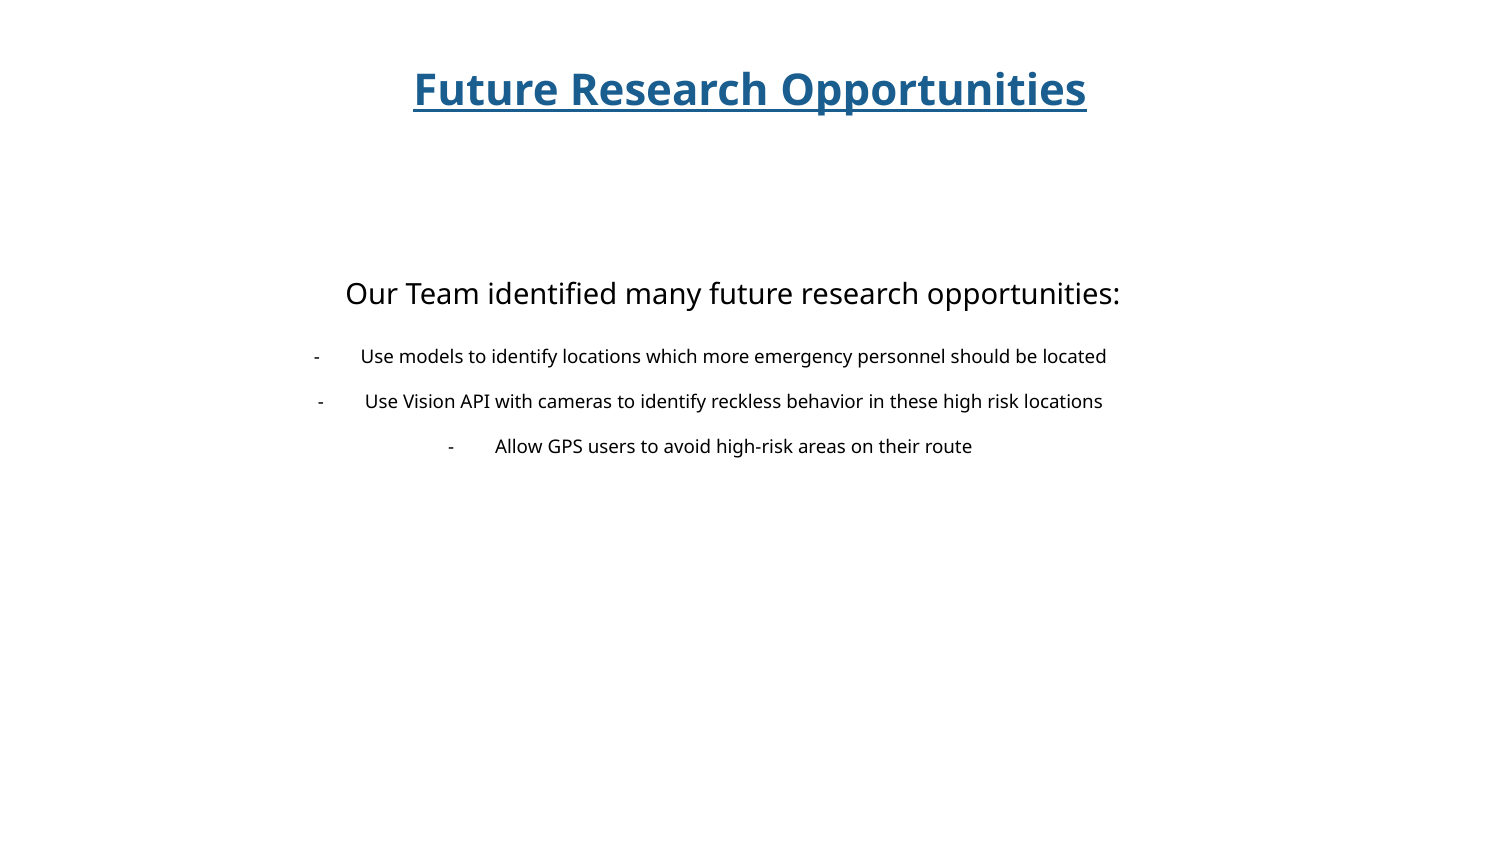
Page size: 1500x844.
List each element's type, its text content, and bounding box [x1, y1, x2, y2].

text_box Our Team identified many future research opportunities: Use models to identify locations which more emergency personnel should be located Use Vision API with cameras to identify reckless behavior in these high risk locations Allow GPS users to avoid high-risk areas on their route [191, 259, 1201, 508]
text_box Future Research Opportunities [266, 46, 1234, 164]
